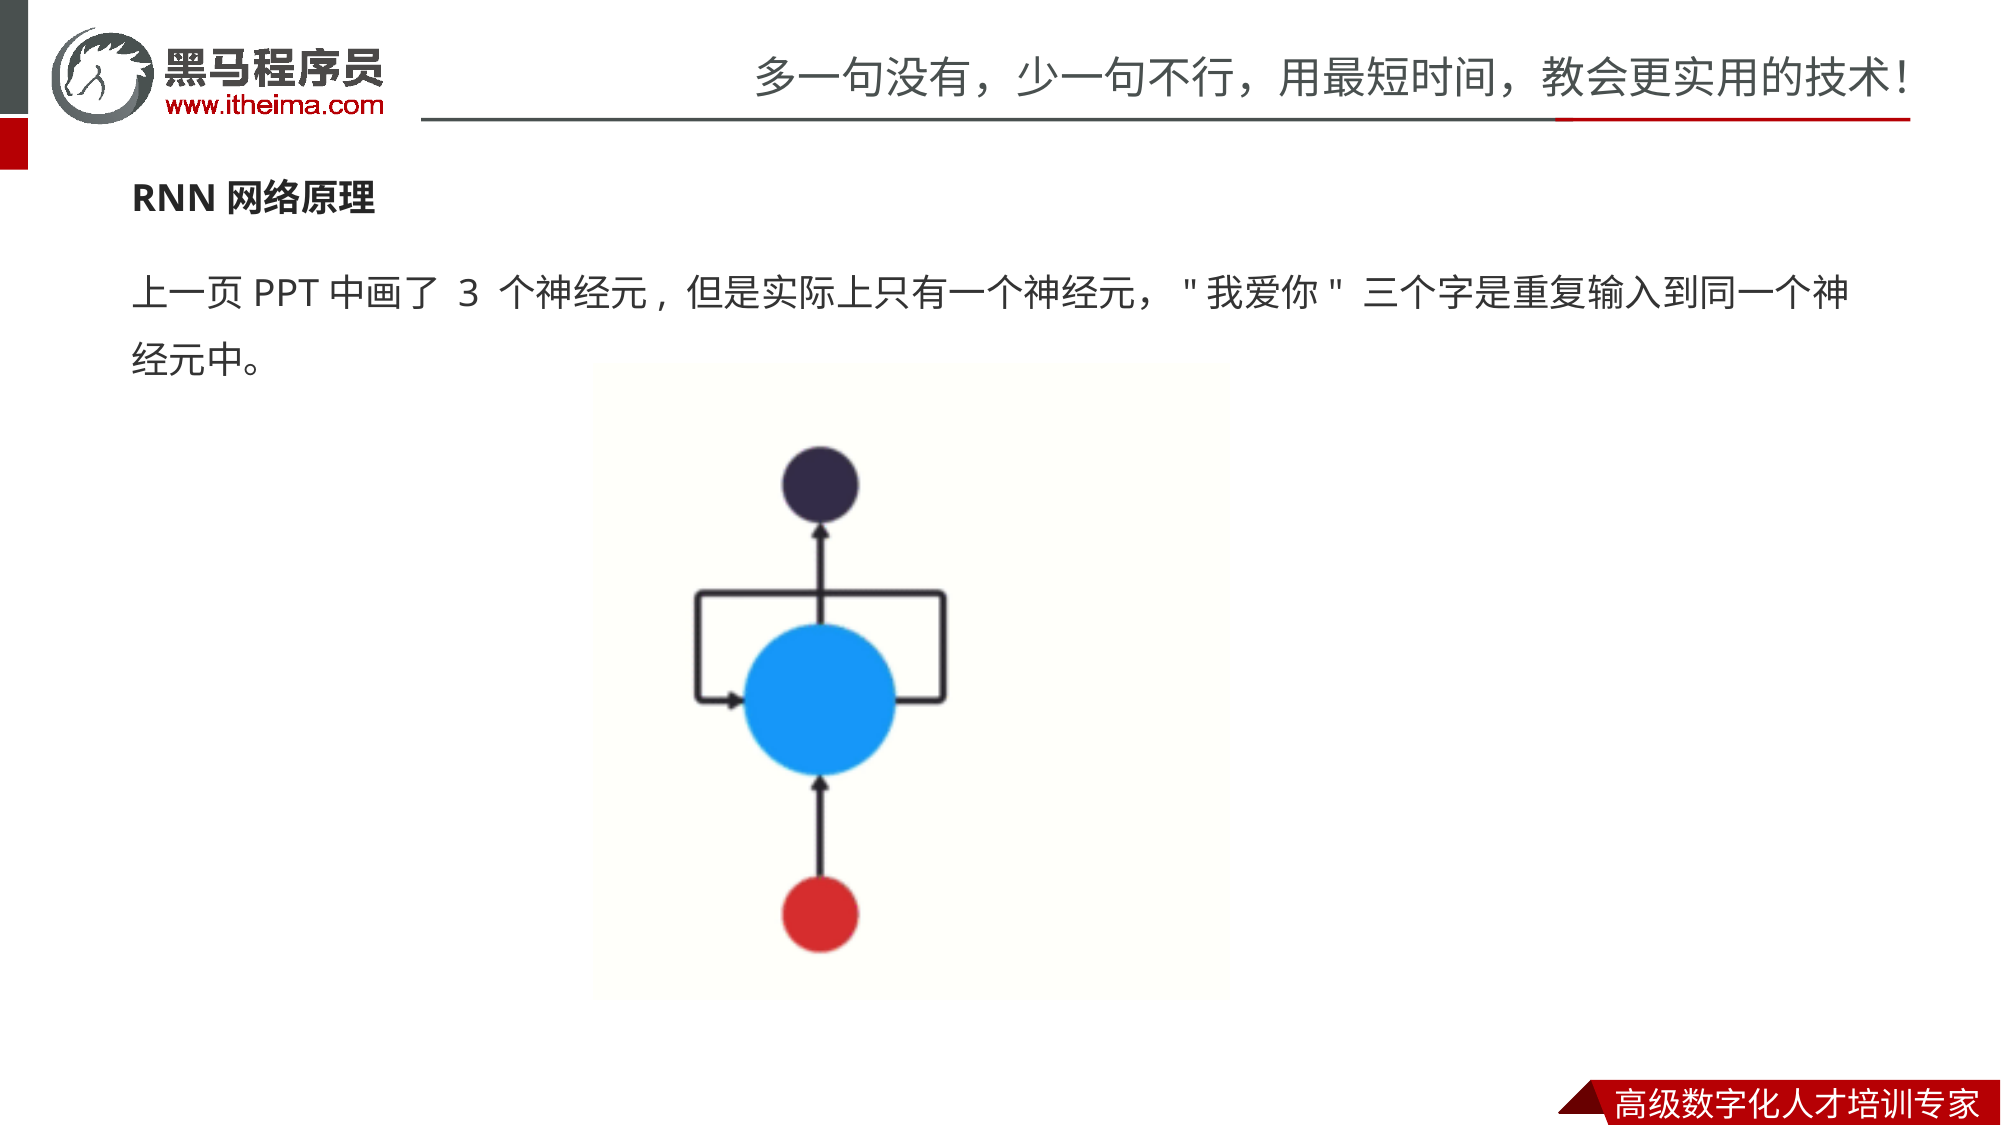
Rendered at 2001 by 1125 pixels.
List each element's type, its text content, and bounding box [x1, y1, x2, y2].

list RNN网络原理 [116, 154, 1872, 239]
list 上一页PPT中画了 3 个神经元, 但是实际上只有一个神经元，"我爱你" 三个字是重复输入到同一个神经元中。 [116, 239, 1872, 1125]
picture [50, 26, 384, 125]
picture [593, 362, 1231, 1000]
